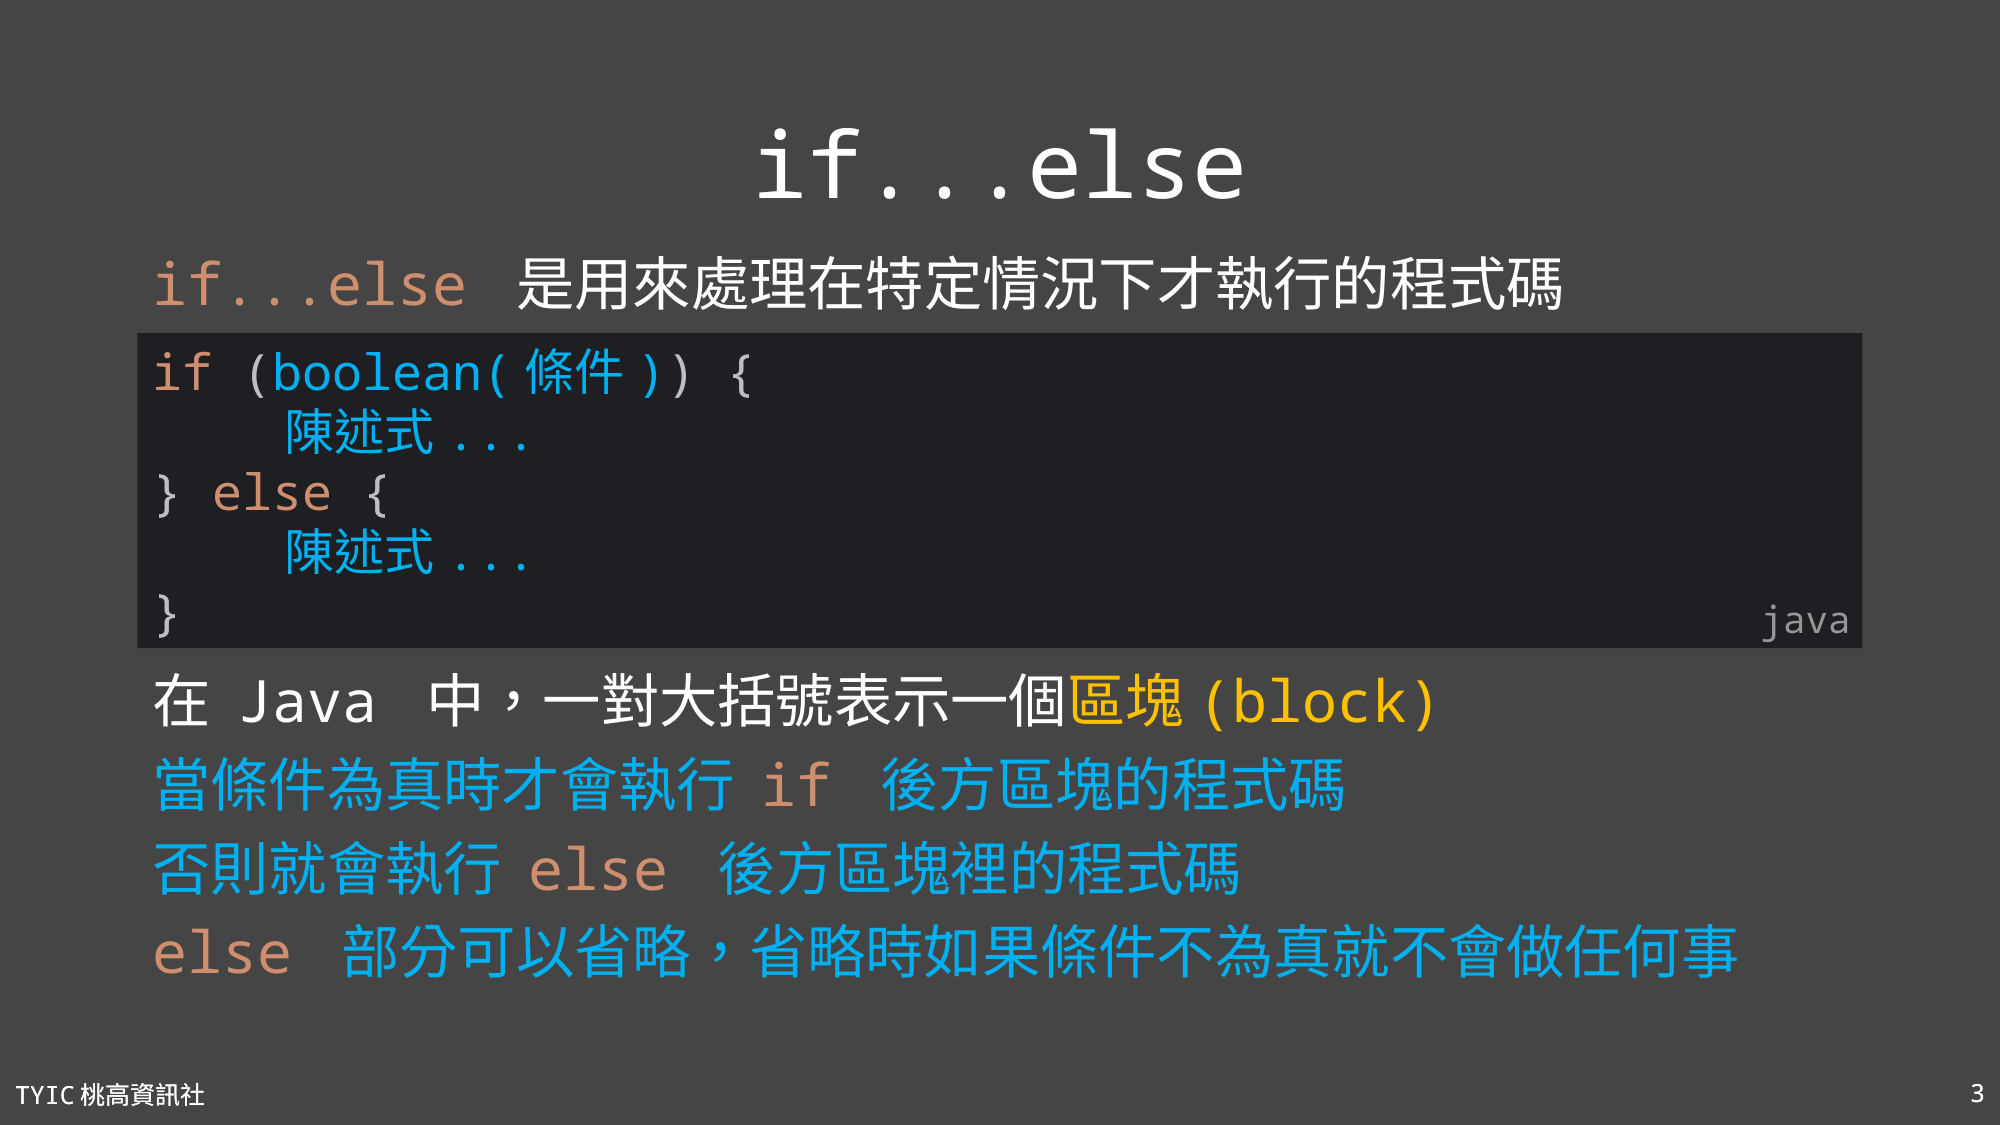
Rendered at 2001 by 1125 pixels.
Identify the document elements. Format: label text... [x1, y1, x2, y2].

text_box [137, 331, 1863, 650]
title if...else [137, 59, 1863, 248]
list if...else 是用來處理在特定情況下才執行的程式碼 [137, 248, 1863, 331]
text_box 在 Java 中，一對大括號表示一個區塊(block) 當條件為真時才會執行 if 後方區塊的程式碼 否則就會執行 else 後方區塊裡的程式碼 else 部分可以省略，省略時如果條件不為真就不會做任何事 [137, 664, 1863, 1014]
